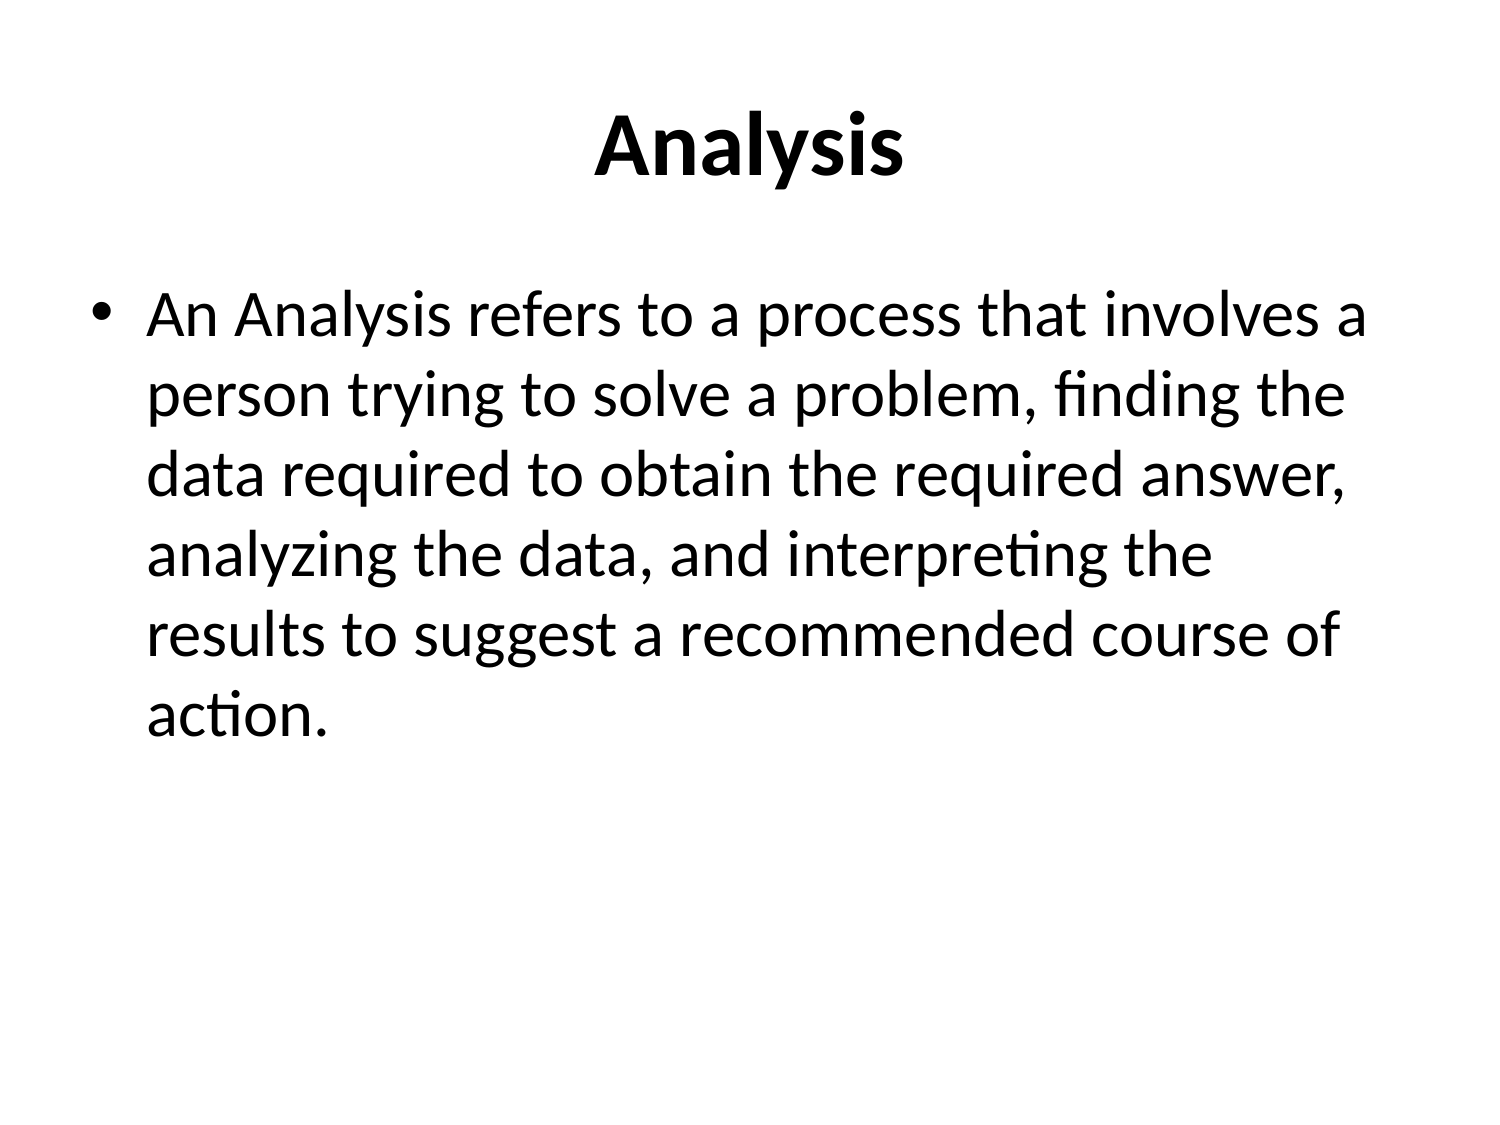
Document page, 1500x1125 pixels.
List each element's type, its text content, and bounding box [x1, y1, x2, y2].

list An Analysis refers to a process that involves a person trying to solve a problem, finding the data required to obtain the required answer, analyzing the data, and interpreting the results to suggest a recommended course of action. [75, 262, 1425, 1005]
title Analysis [75, 45, 1425, 233]
